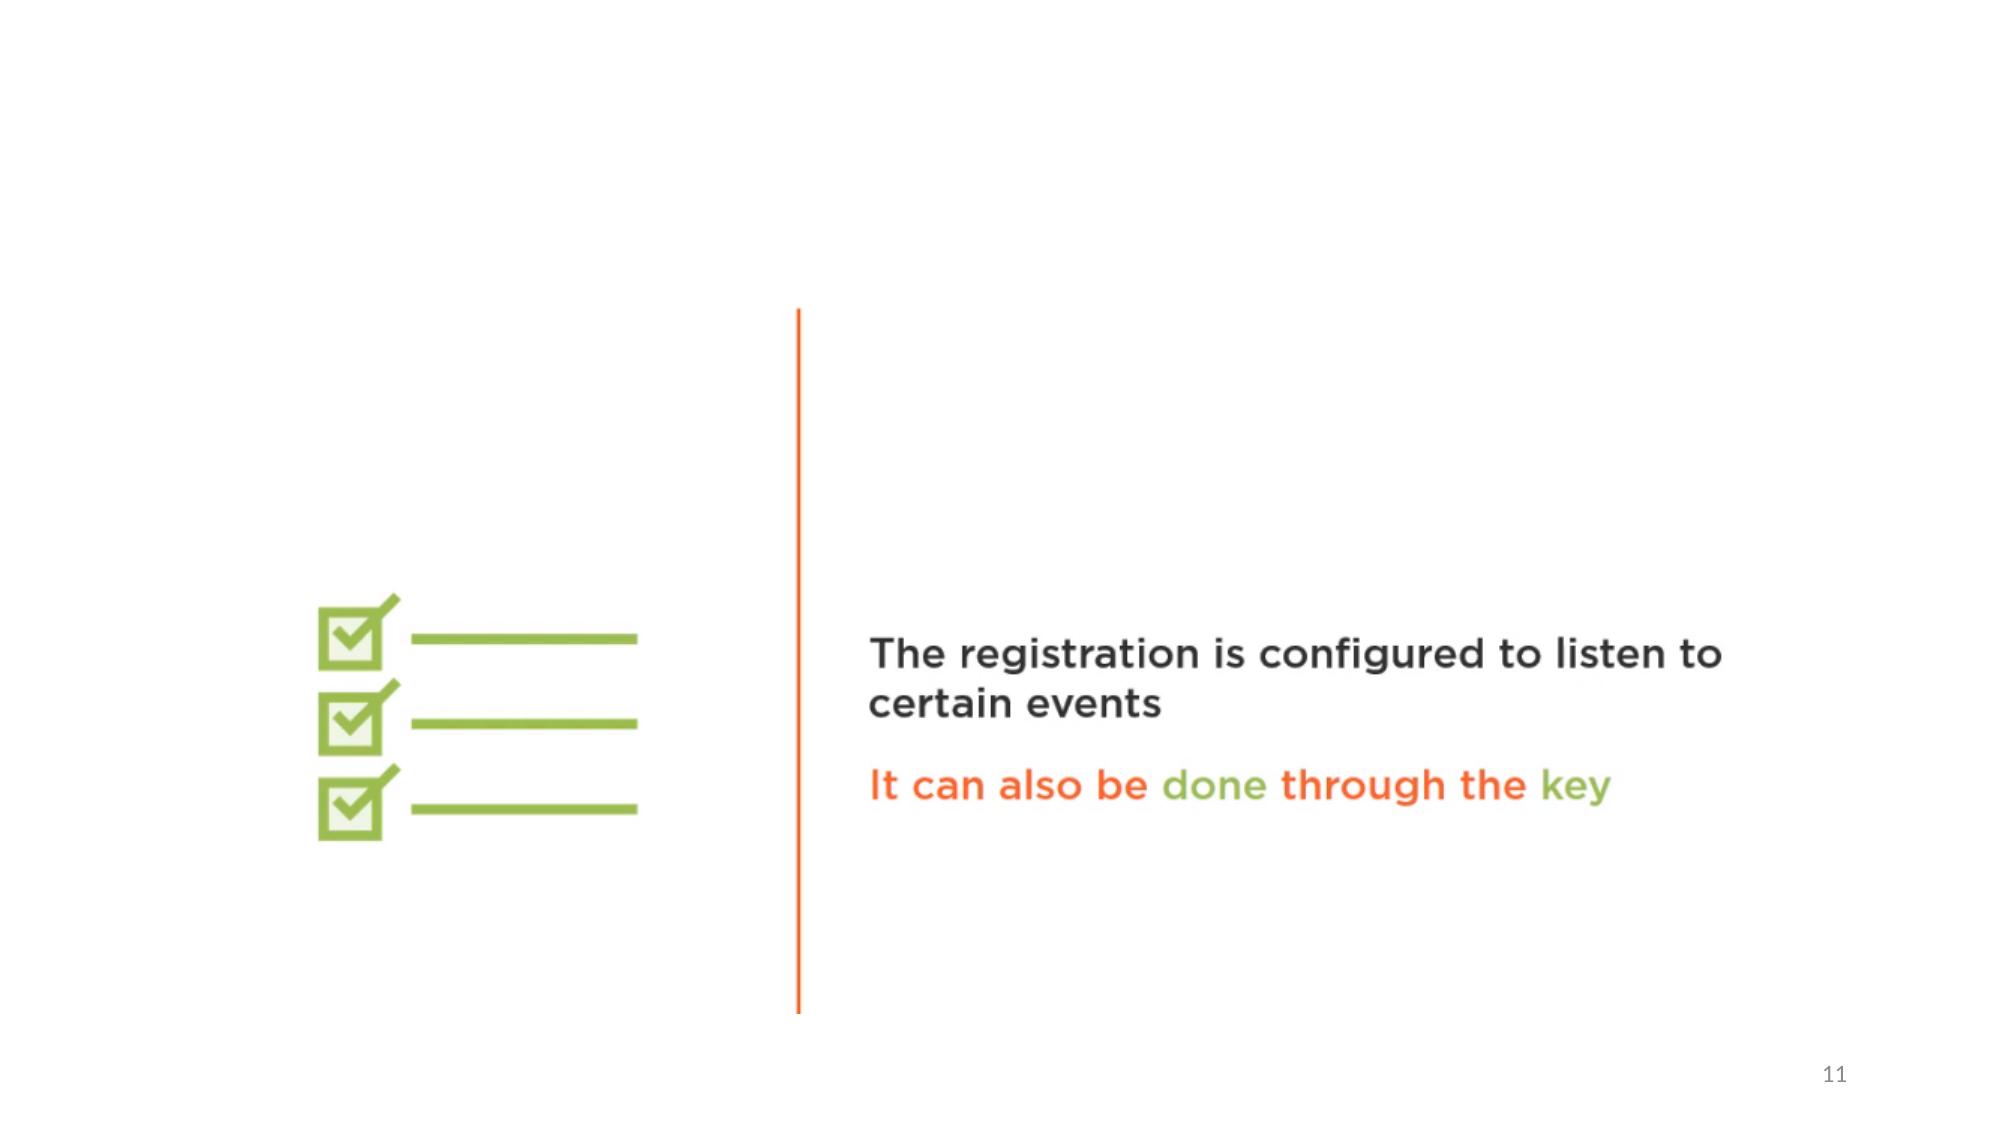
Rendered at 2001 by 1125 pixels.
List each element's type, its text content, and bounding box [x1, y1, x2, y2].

slide_number 11 [1412, 1042, 1863, 1103]
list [217, 299, 1783, 1014]
